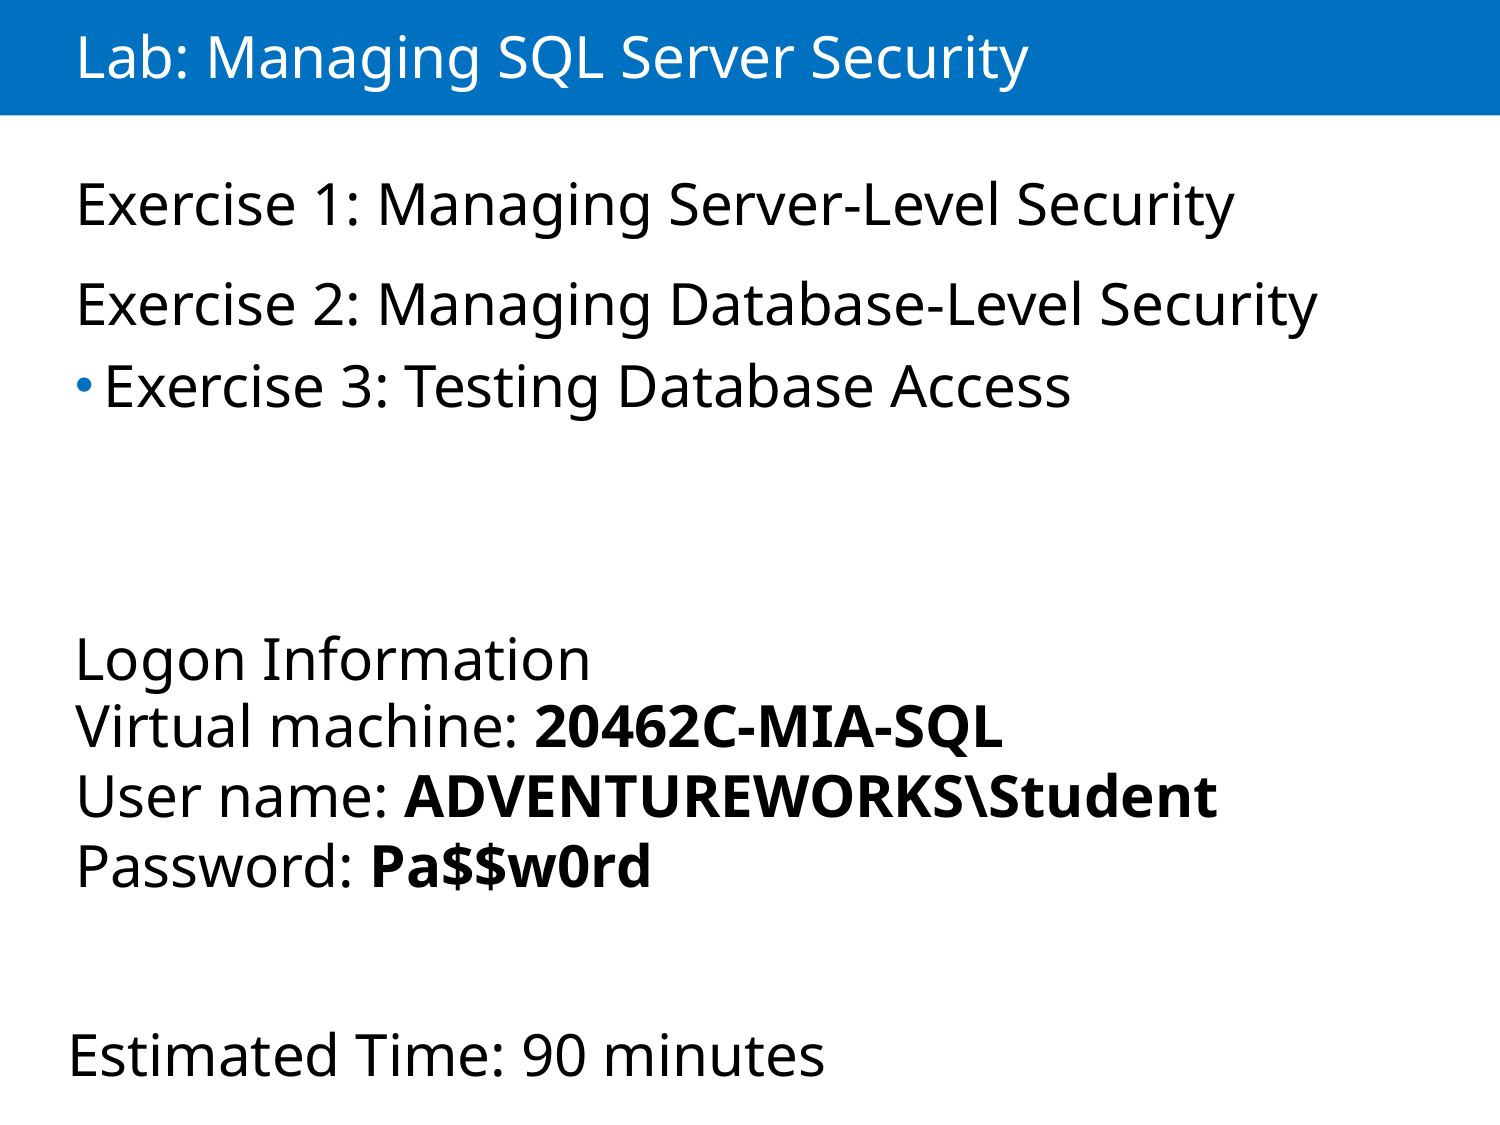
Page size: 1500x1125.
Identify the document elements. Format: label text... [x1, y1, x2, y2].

title Lab: Managing SQL Server Security [75, 0, 1351, 122]
text_box Virtual machine: 20462C-MIA-SQL User name: ADVENTUREWORKS\Student Password: Pa$$w0rd [60, 681, 1234, 907]
text_box Logon Information [59, 614, 607, 700]
text_box Estimated Time: 90 minutes [52, 1011, 841, 1096]
list Exercise 1: Managing Server-Level Security Exercise 2: Managing Database-Level Security Exercise 3: Testing Database Access [74, 167, 1408, 1013]
